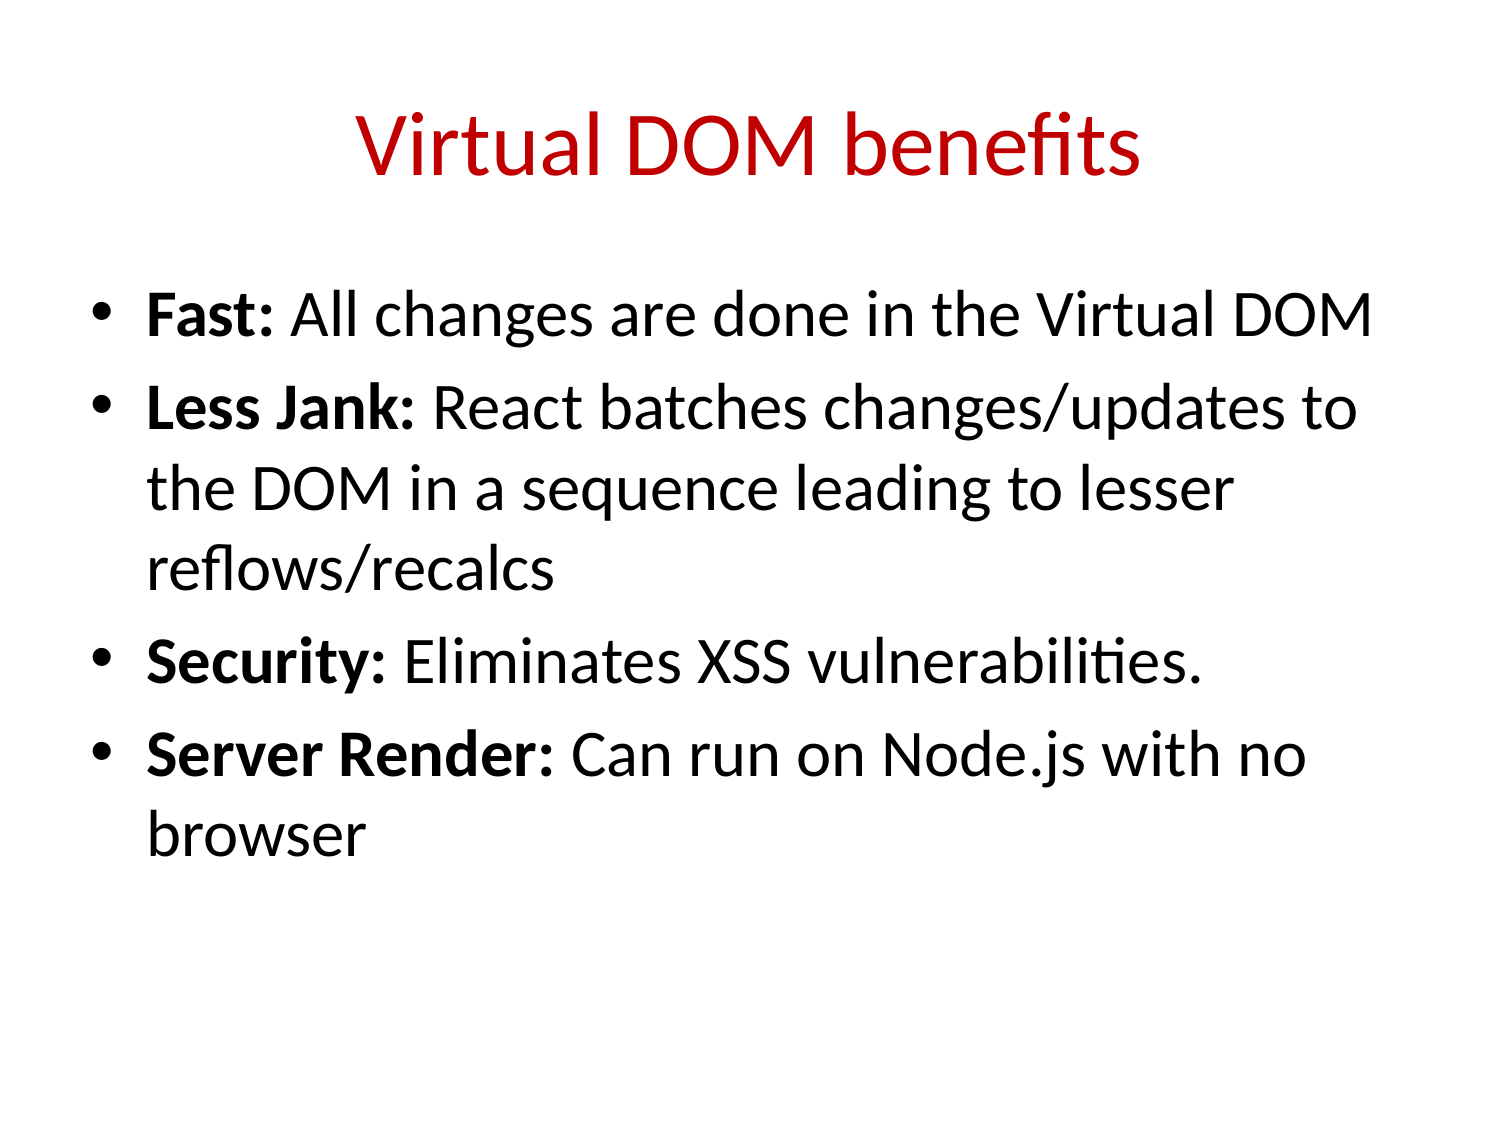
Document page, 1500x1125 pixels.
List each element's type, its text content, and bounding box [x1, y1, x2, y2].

title Virtual DOM benefits [75, 45, 1425, 233]
list Fast: All changes are done in the Virtual DOM Less Jank: React batches changes/updates to the DOM in a sequence leading to lesser reflows/recalcs Security: Eliminates XSS vulnerabilities. Server Render: Can run on Node.js with no browser [75, 262, 1425, 1005]
